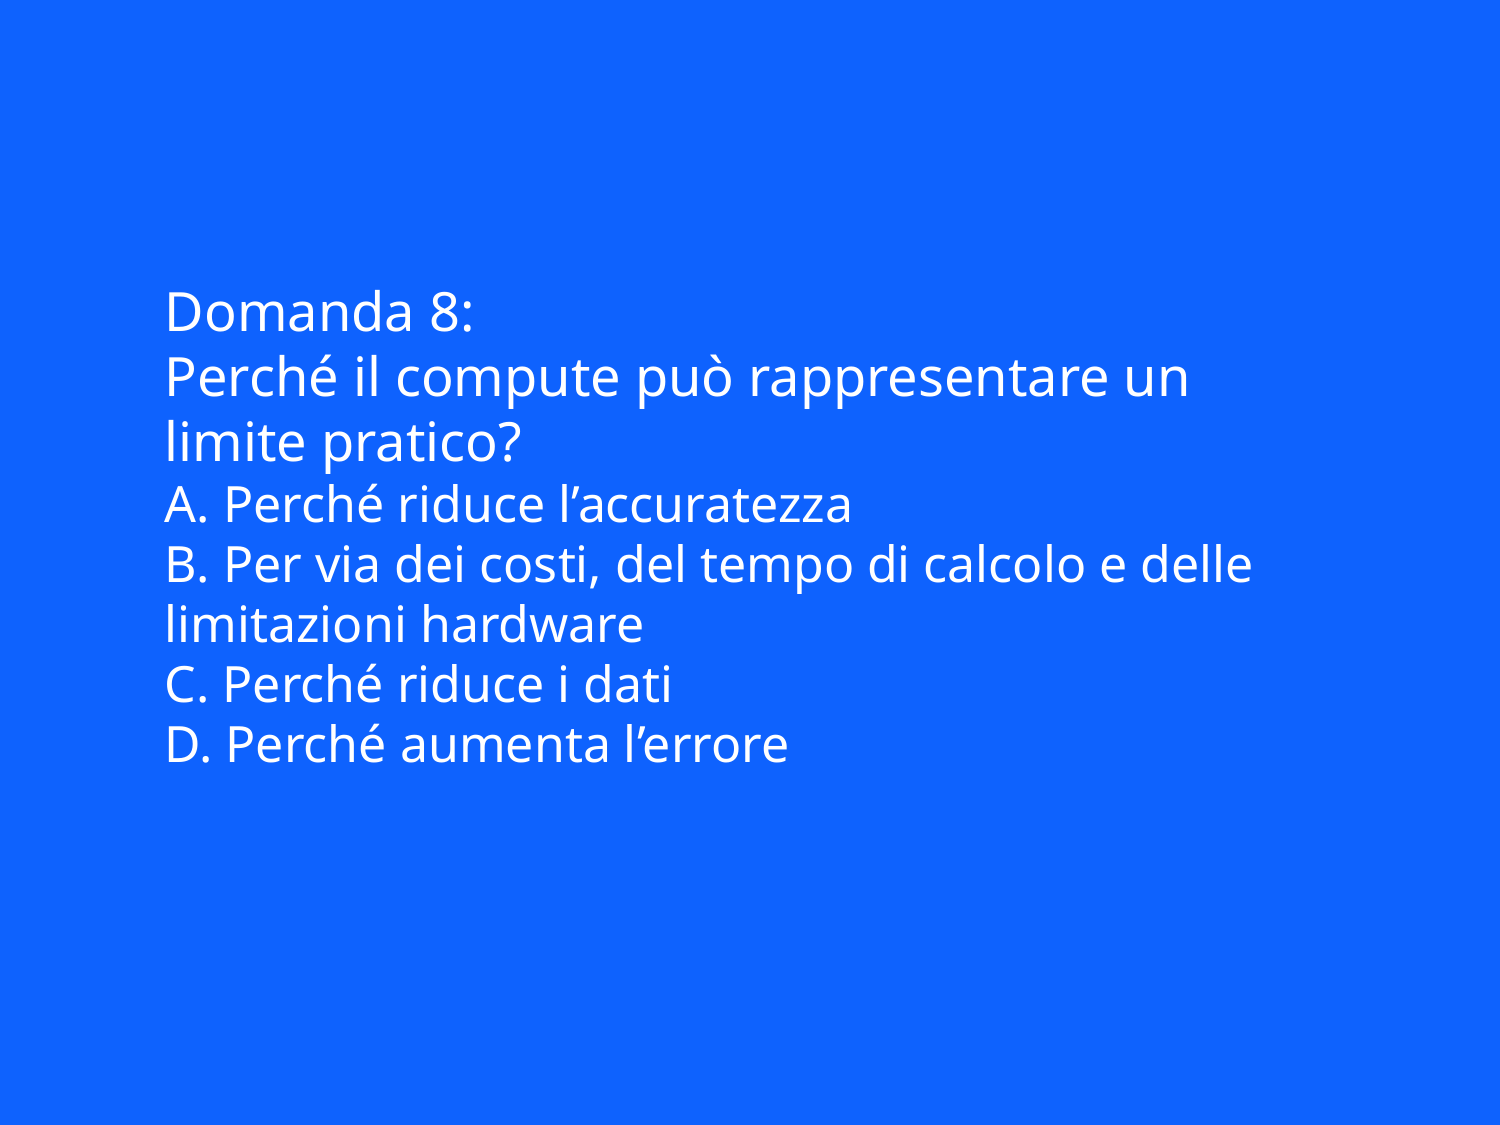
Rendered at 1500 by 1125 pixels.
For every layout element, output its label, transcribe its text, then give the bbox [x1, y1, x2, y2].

text_box Domanda 8: Perché il compute può rappresentare un limite pratico? A. Perché riduce l’accuratezza B. Per via dei costi, del tempo di calcolo e delle limitazioni hardware C. Perché riduce i dati D. Perché aumenta l’errore [149, 224, 1350, 780]
